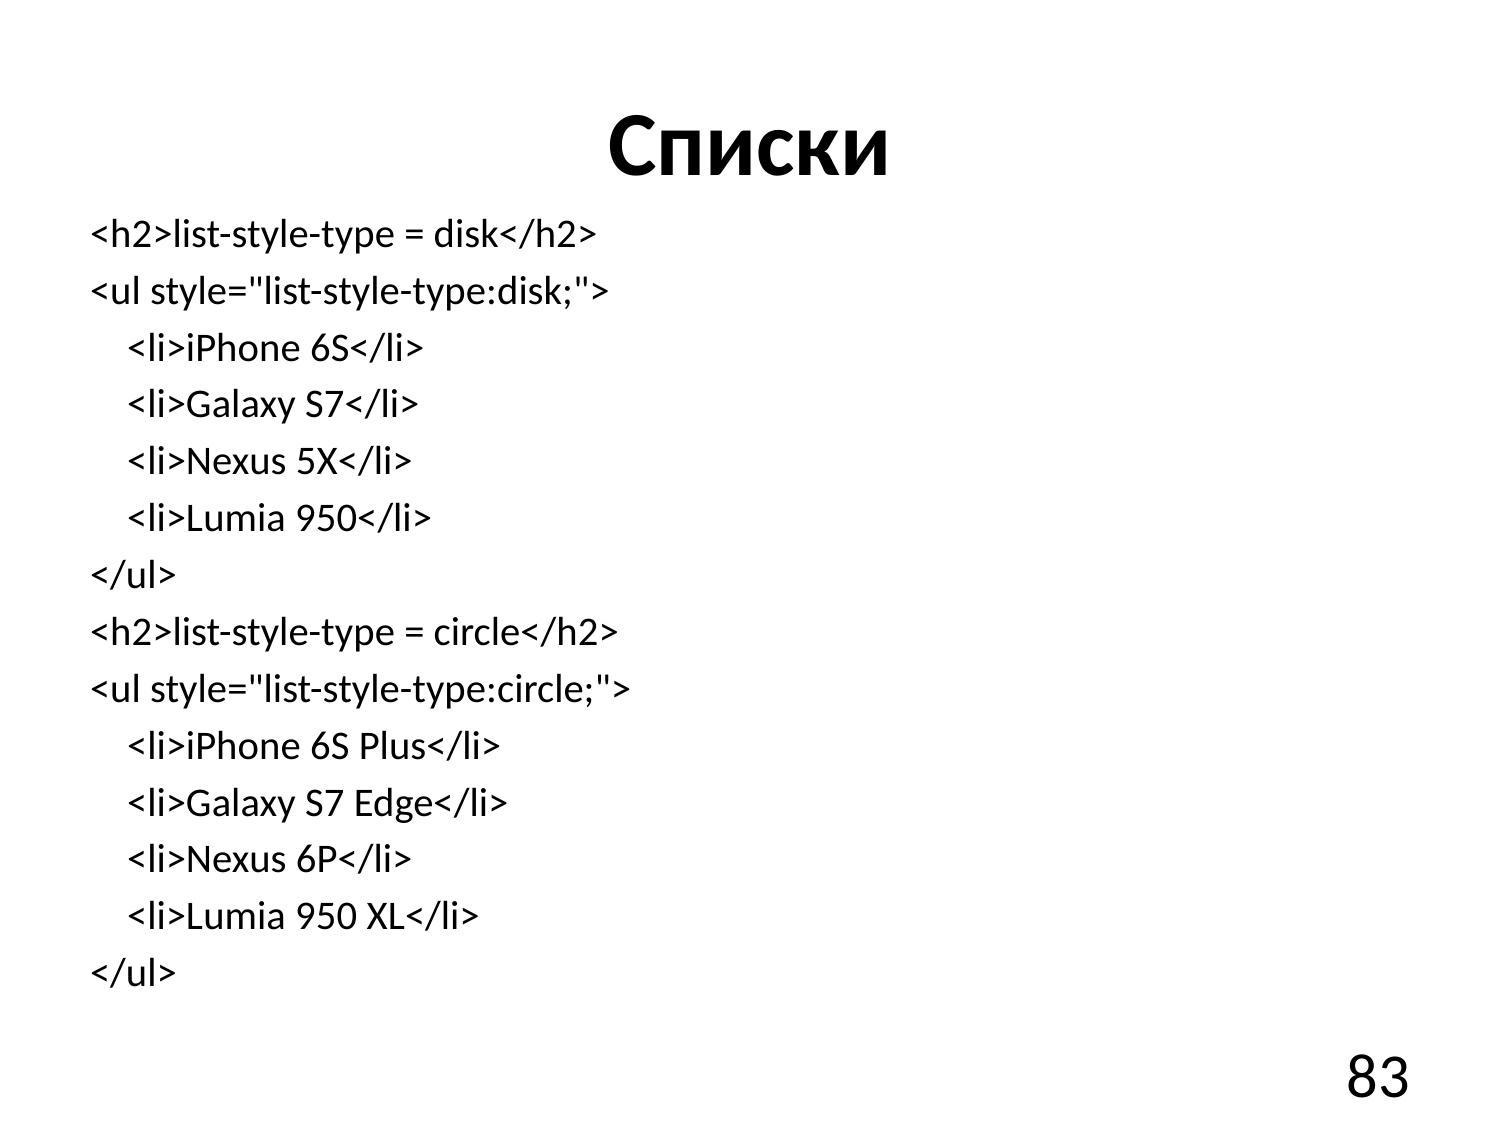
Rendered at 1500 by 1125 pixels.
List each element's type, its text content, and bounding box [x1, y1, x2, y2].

list <h2>list-style-type = disk</h2> <ul style="list-style-type:disk;"> <li>iPhone 6S</li> <li>Galaxy S7</li> <li>Nexus 5X</li> <li>Lumia 950</li> </ul> <h2>list-style-type = circle</h2> <ul style="list-style-type:circle;"> <li>iPhone 6S Plus</li> <li>Galaxy S7 Edge</li> <li>Nexus 6P</li> <li>Lumia 950 XL</li> </ul> [75, 199, 1425, 1005]
slide_number 83 [1074, 1042, 1425, 1103]
title Списки [75, 45, 1425, 199]
